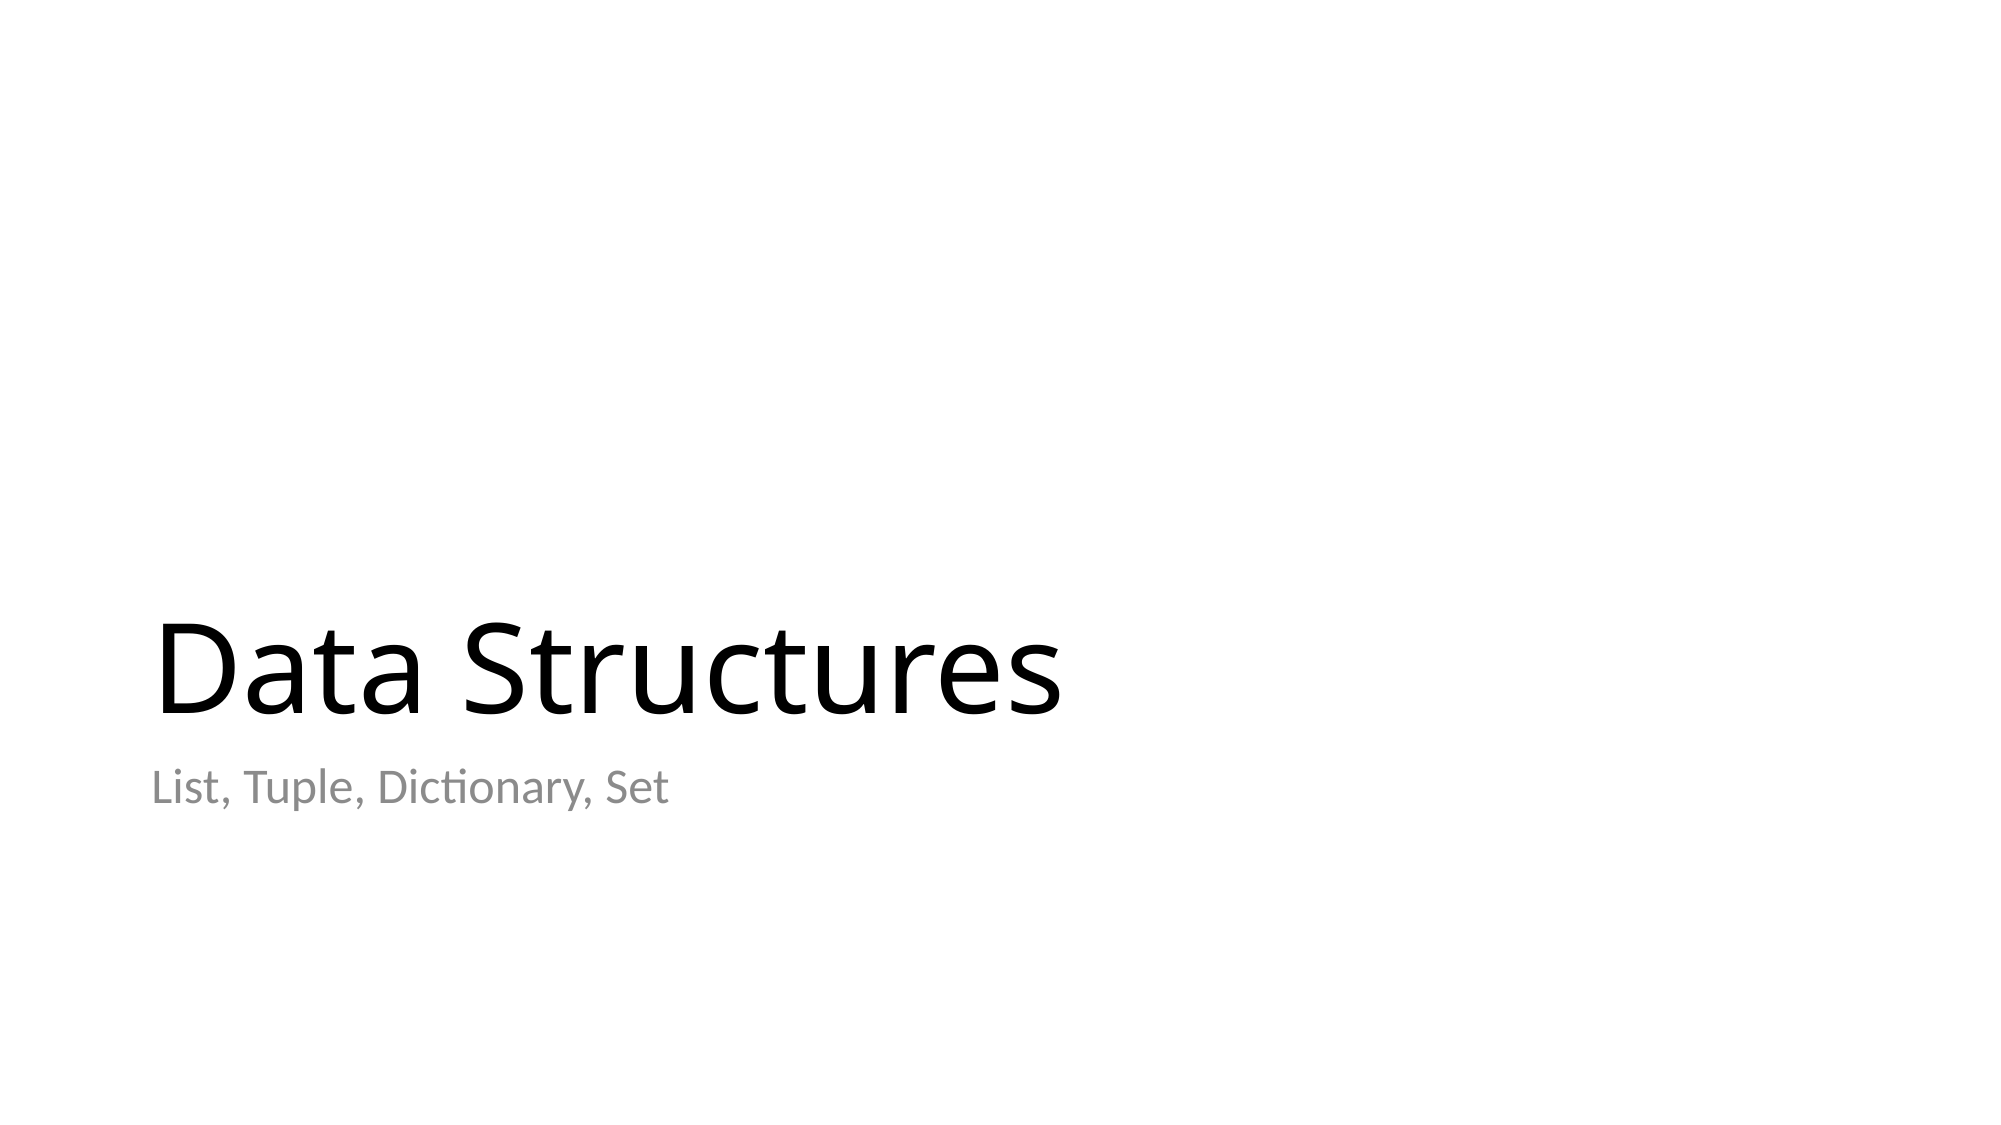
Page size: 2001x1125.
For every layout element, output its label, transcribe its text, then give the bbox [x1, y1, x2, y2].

title Data Structures [136, 280, 1862, 749]
list List, Tuple, Dictionary, Set [136, 752, 1862, 999]
